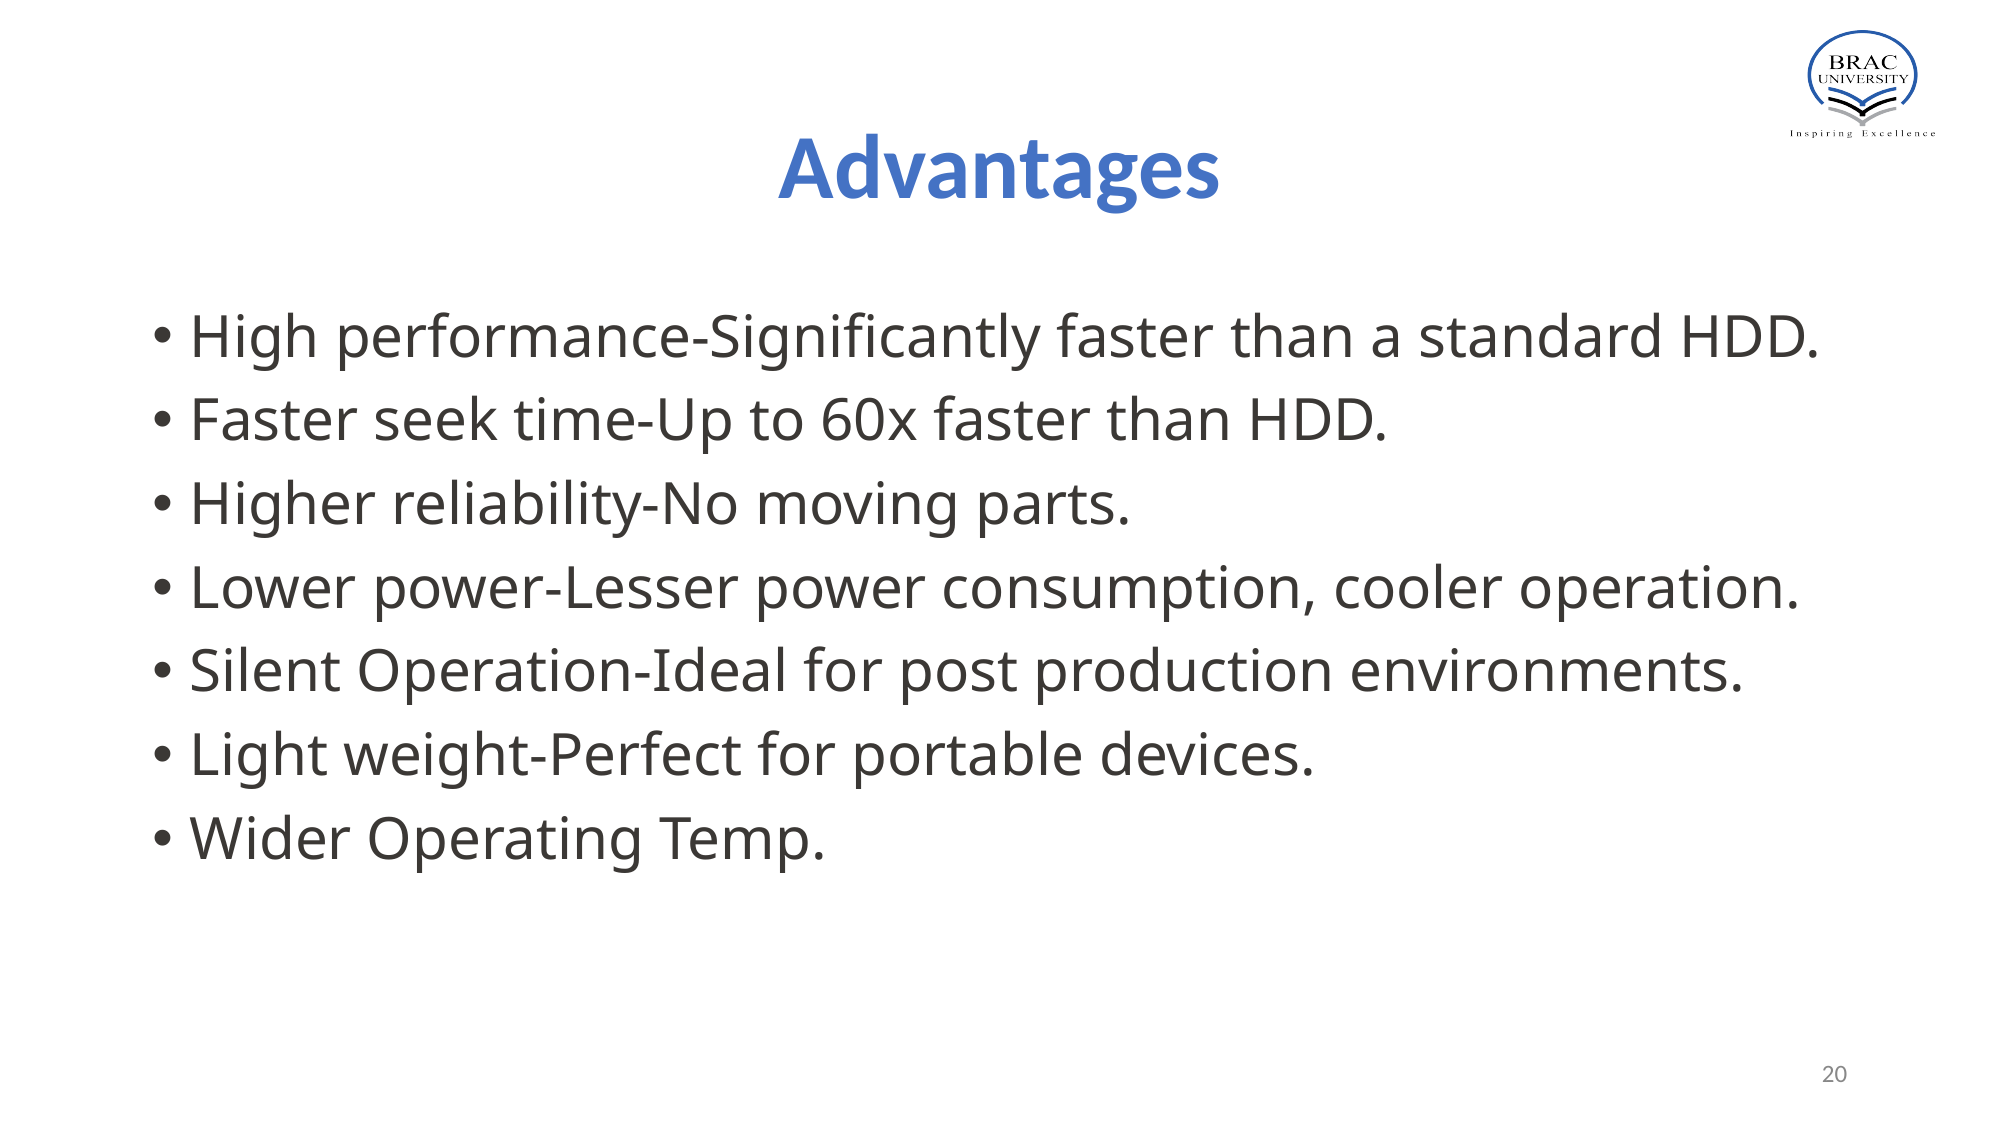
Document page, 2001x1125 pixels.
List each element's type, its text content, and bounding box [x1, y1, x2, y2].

picture [1790, 30, 1935, 138]
list High performance-Significantly faster than a standard HDD. Faster seek time-Up to 60x faster than HDD. Higher reliability-No moving parts. Lower power-Lesser power consumption, cooler operation. Silent Operation-Ideal for post production environments. Light weight-Perfect for portable devices. Wider Operating Temp. [137, 299, 1863, 1014]
title Advantages [137, 59, 1863, 278]
slide_number ‹#› [1412, 1042, 1863, 1103]
